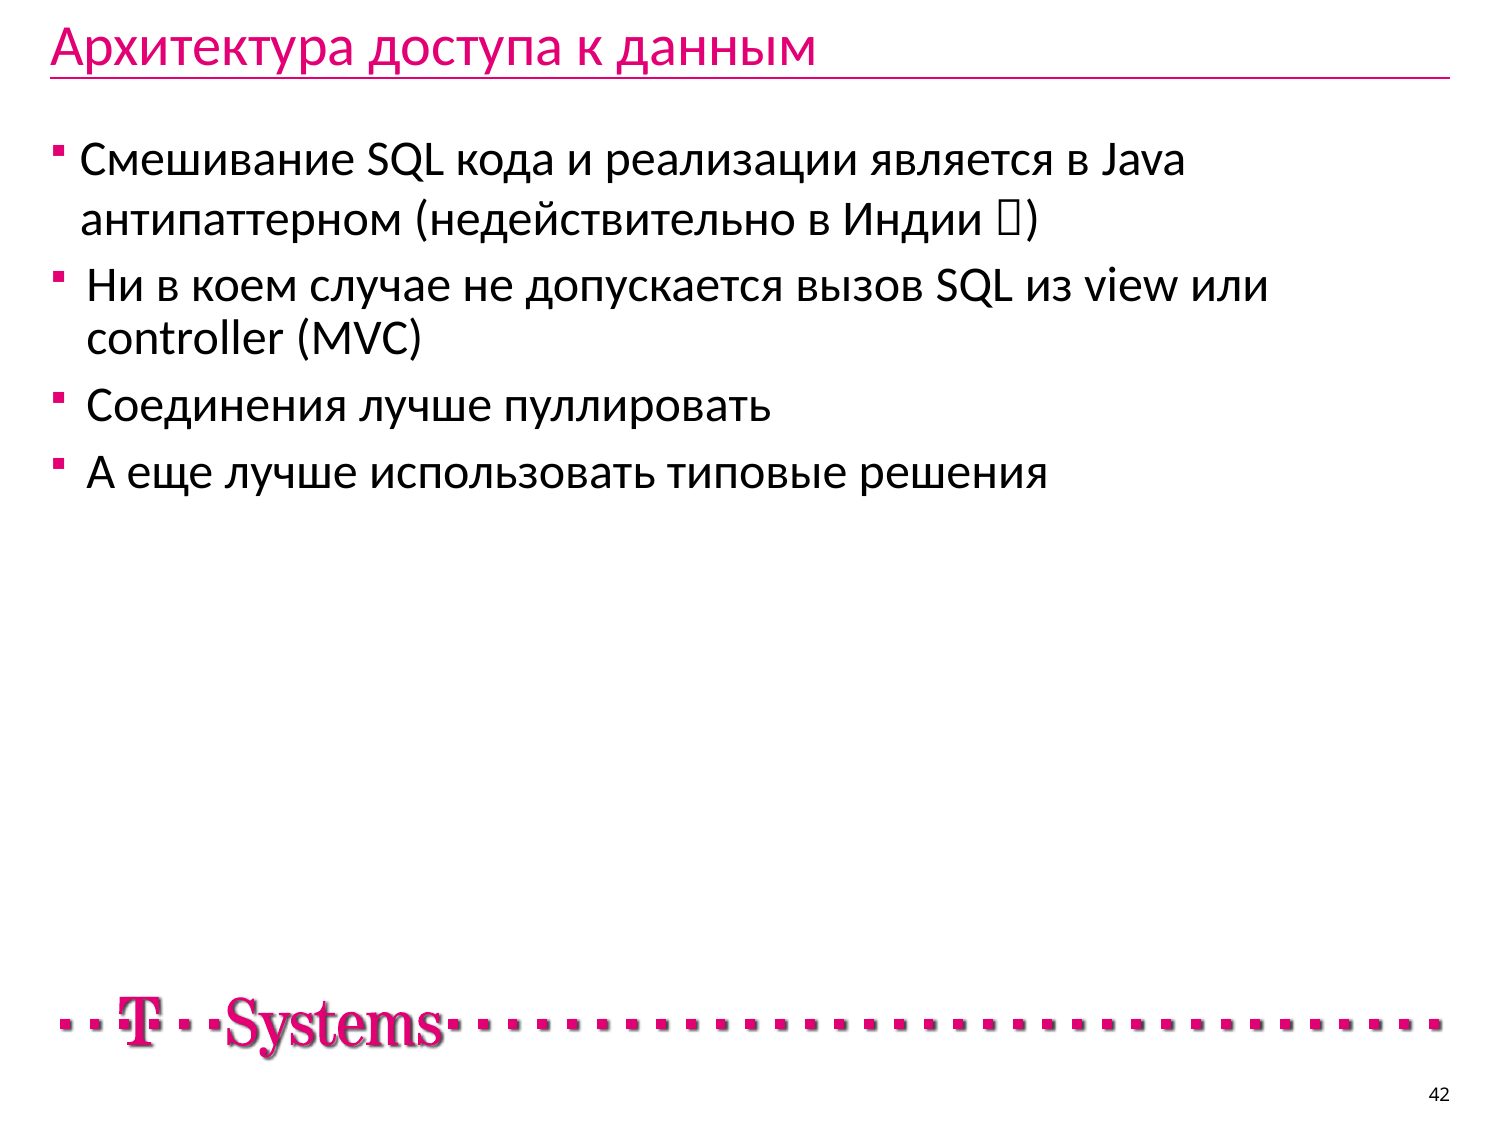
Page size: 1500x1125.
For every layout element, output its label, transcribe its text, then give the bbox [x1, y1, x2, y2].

slide_number 42 [1361, 1082, 1451, 1107]
list Смешивание SQL кода и реализации является в Java антипаттерном (недействительно в Индии ) Ни в коем случае не допускается вызов SQL из view или controller (MVC) Соединения лучше пуллировать А еще лучше использовать типовые решения [50, 125, 1471, 657]
title Архитектура доступа к данным [50, 14, 1450, 91]
